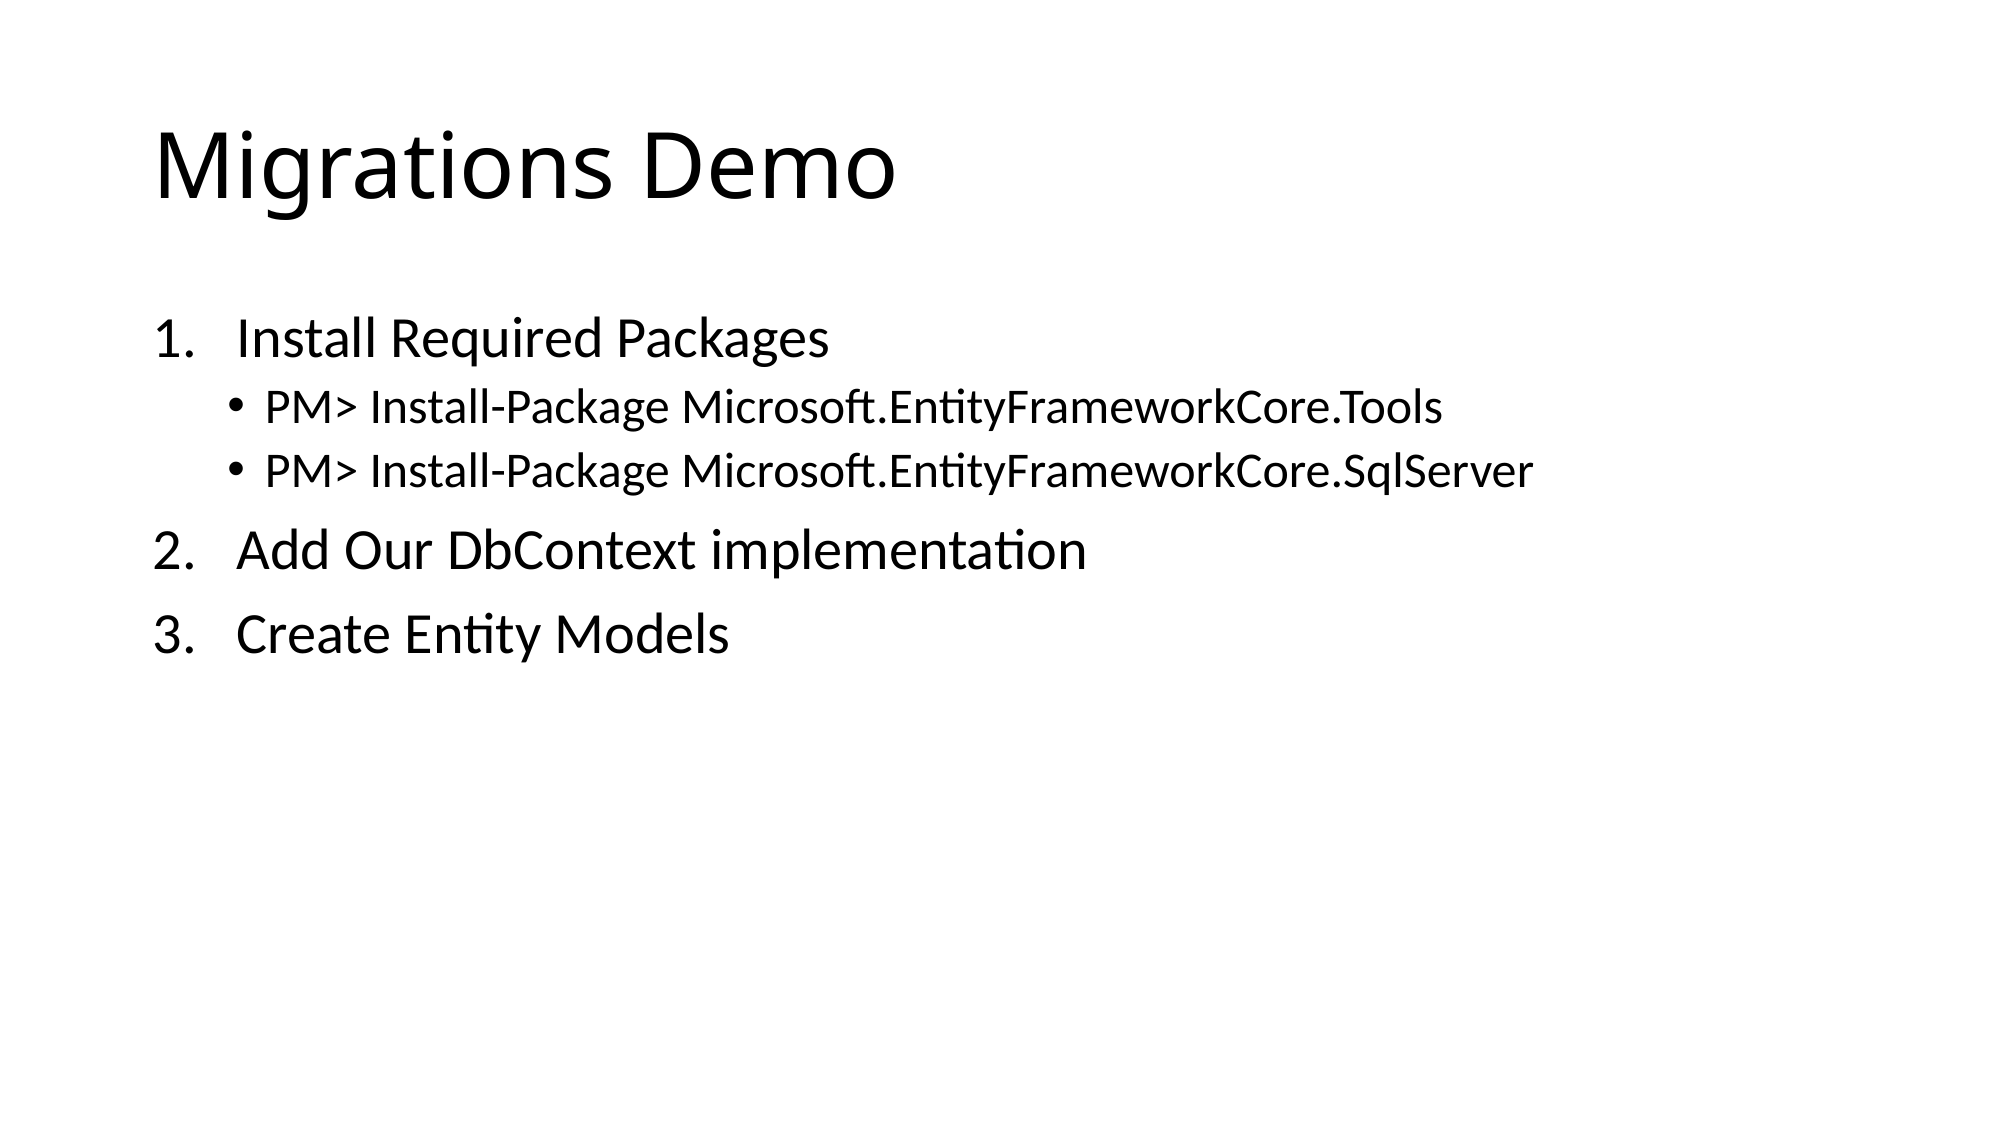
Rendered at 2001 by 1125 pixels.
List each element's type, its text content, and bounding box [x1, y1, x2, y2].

list Install Required Packages PM> Install-Package Microsoft.EntityFrameworkCore.Tools PM> Install-Package Microsoft.EntityFrameworkCore.SqlServer Add Our DbContext implementation Create Entity Models [137, 299, 1863, 1014]
title Migrations Demo [137, 59, 1863, 278]
